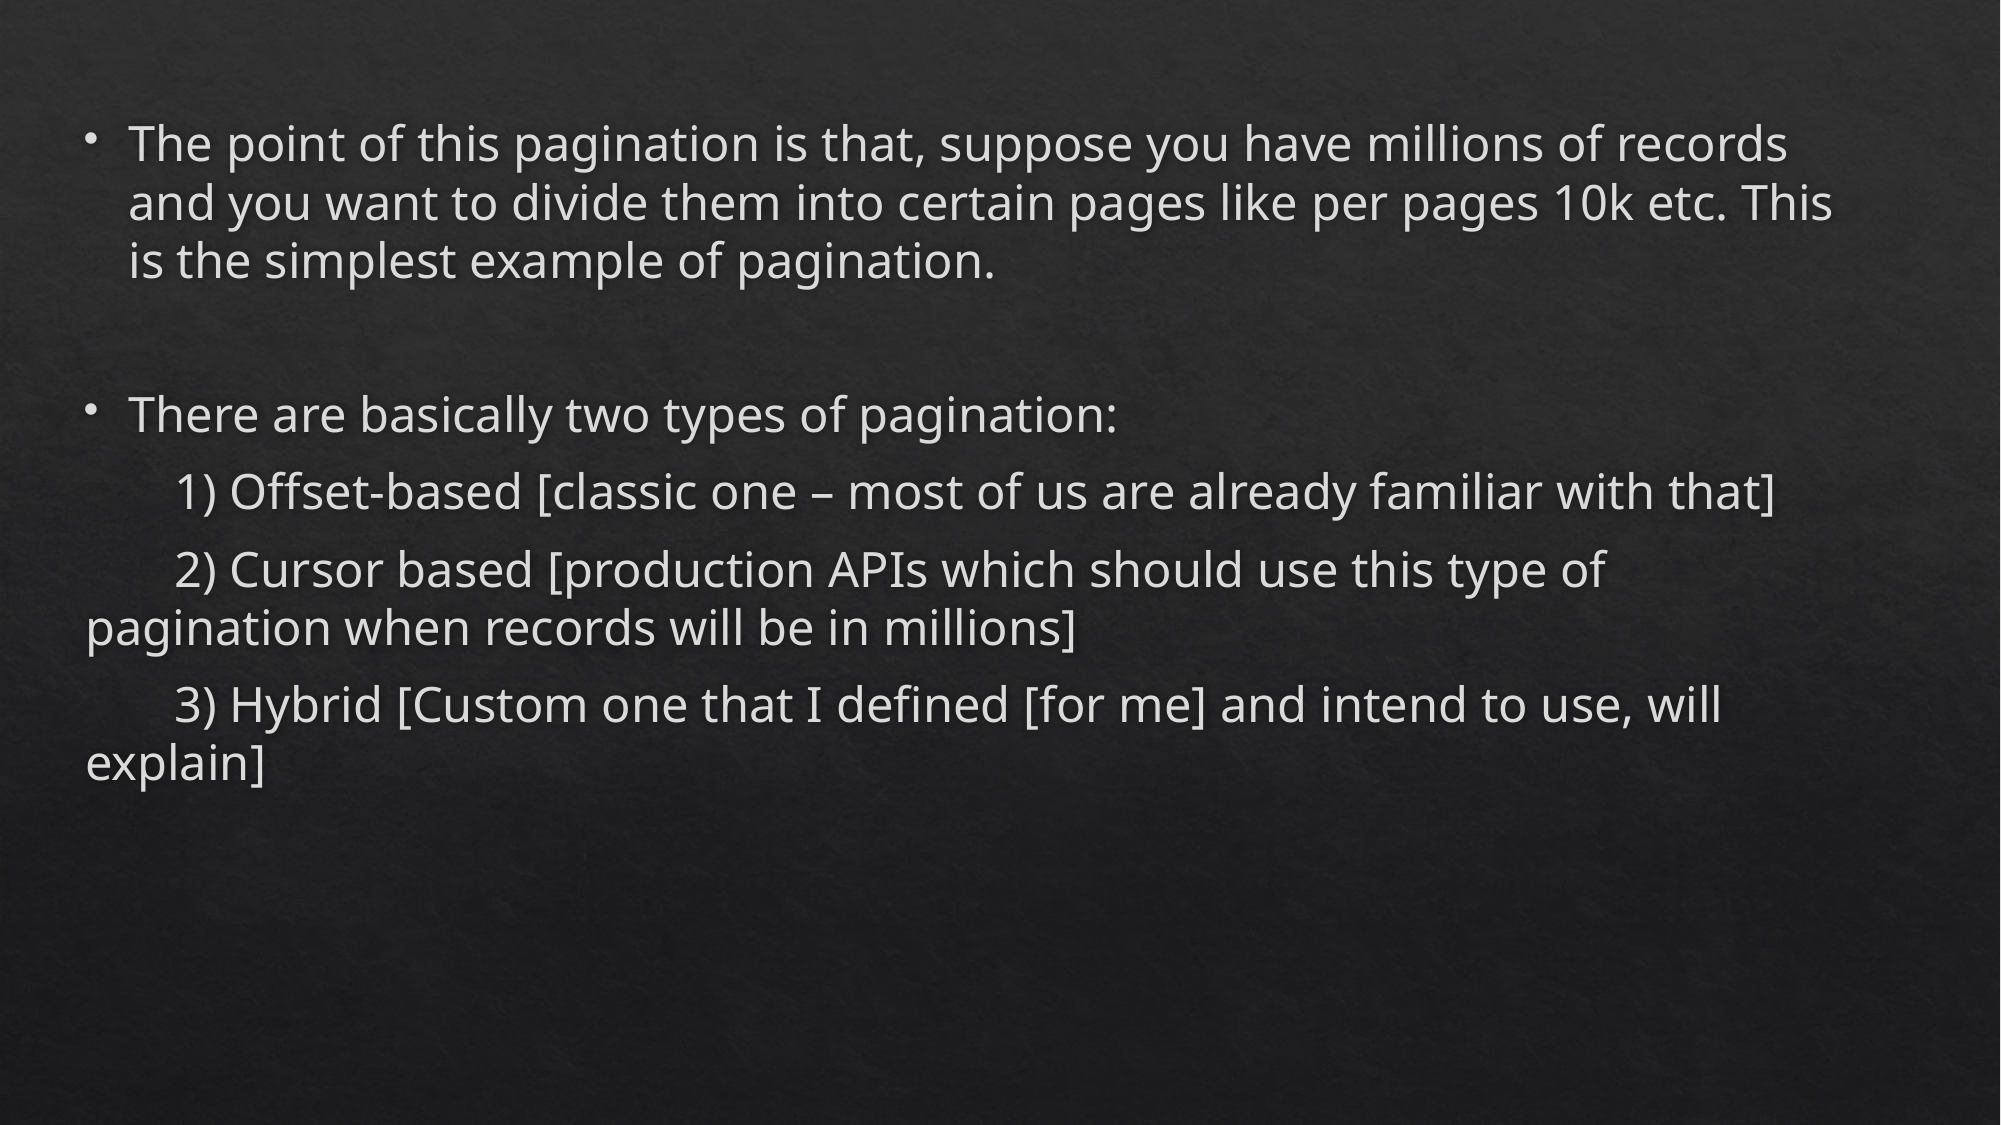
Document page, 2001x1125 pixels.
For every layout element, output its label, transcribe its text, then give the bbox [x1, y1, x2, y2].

list The point of this pagination is that, suppose you have millions of records and you want to divide them into certain pages like per pages 10k etc. This is the simplest example of pagination. There are basically two types of pagination: 1) Offset-based [classic one – most of us are already familiar with that] 2) Cursor based [production APIs which should use this type of pagination when records will be in millions] 3) Hybrid [Custom one that I defined [for me] and intend to use, will explain] [65, 105, 1877, 817]
